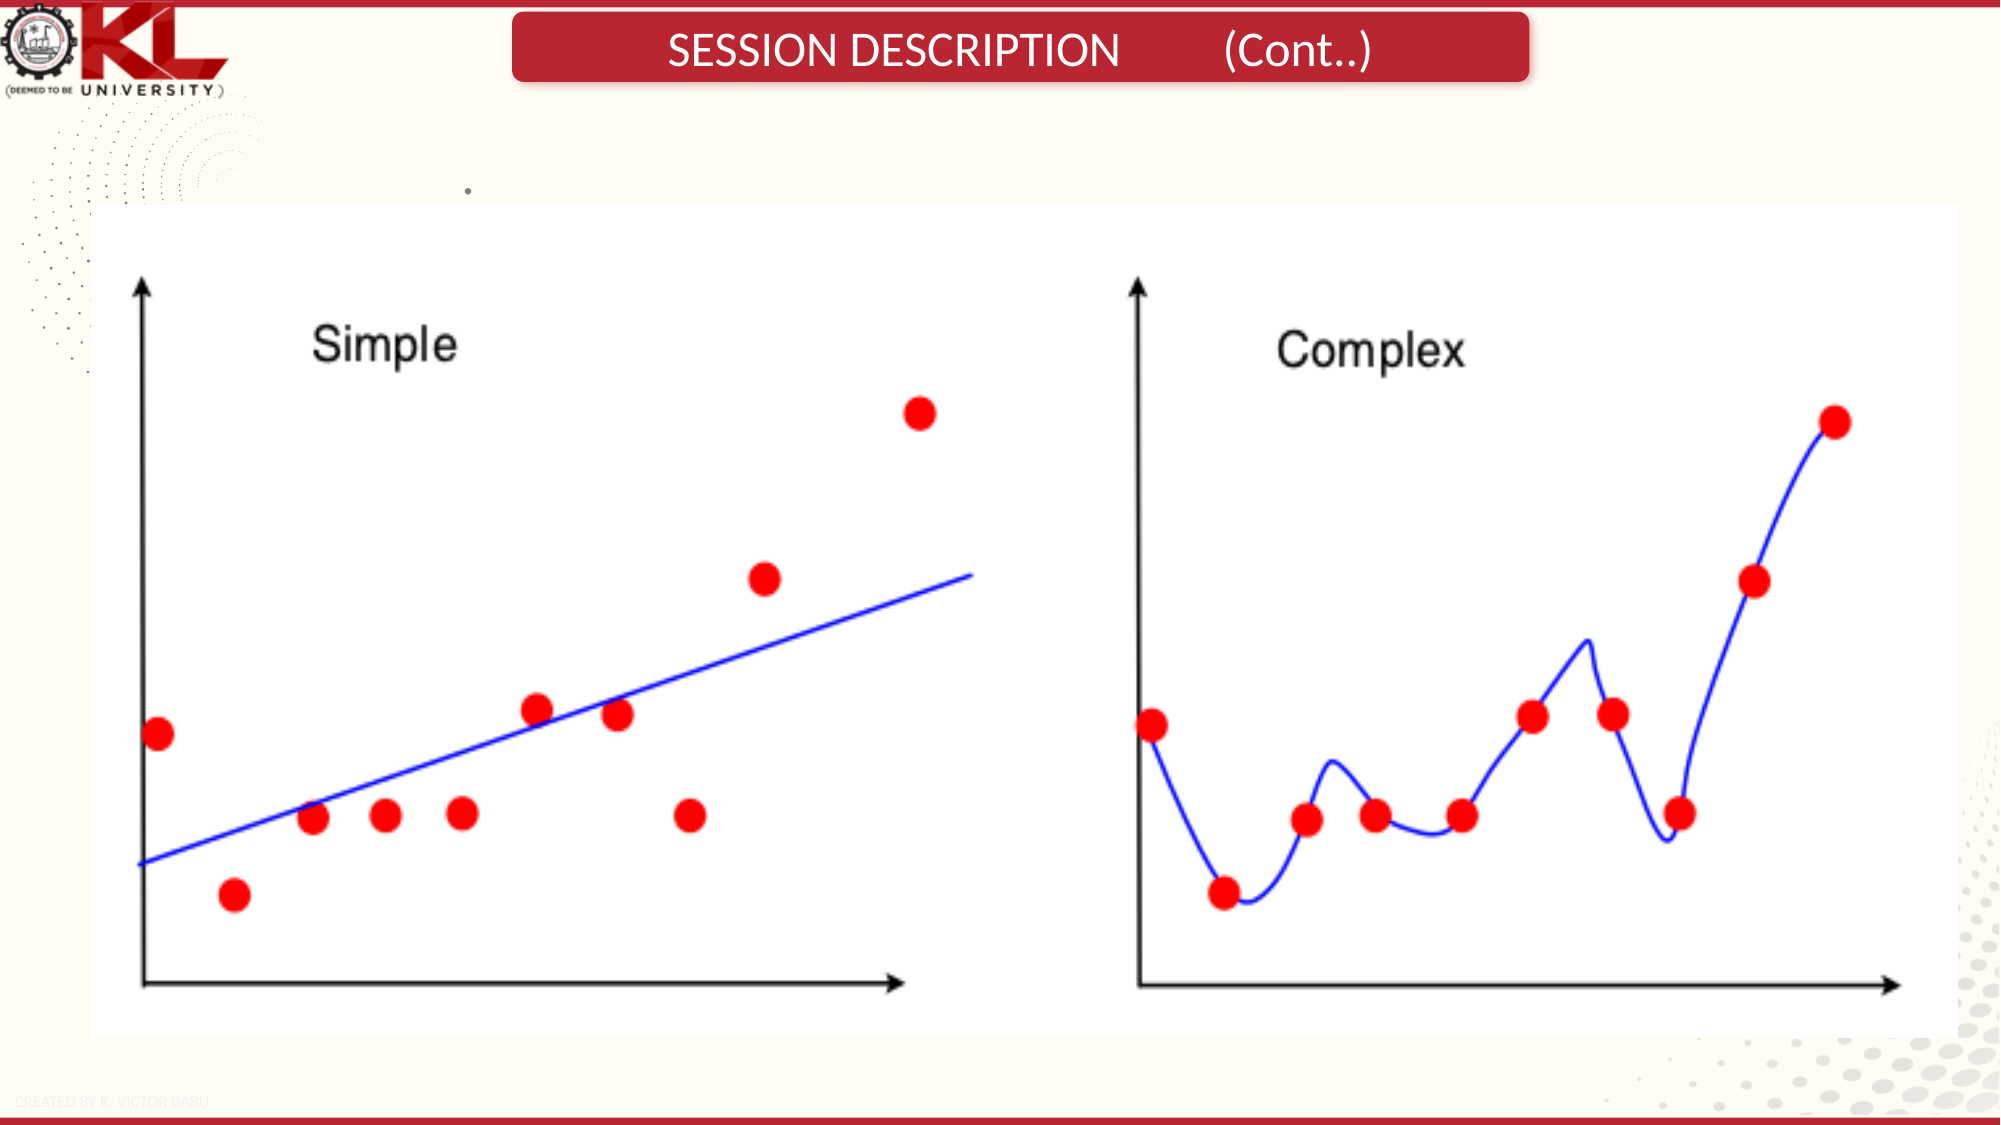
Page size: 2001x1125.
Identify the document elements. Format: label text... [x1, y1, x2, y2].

text_box SESSION DESCRIPTION (Cont..) [510, 9, 1531, 84]
picture [0, 0, 327, 99]
picture [90, 204, 1958, 1038]
